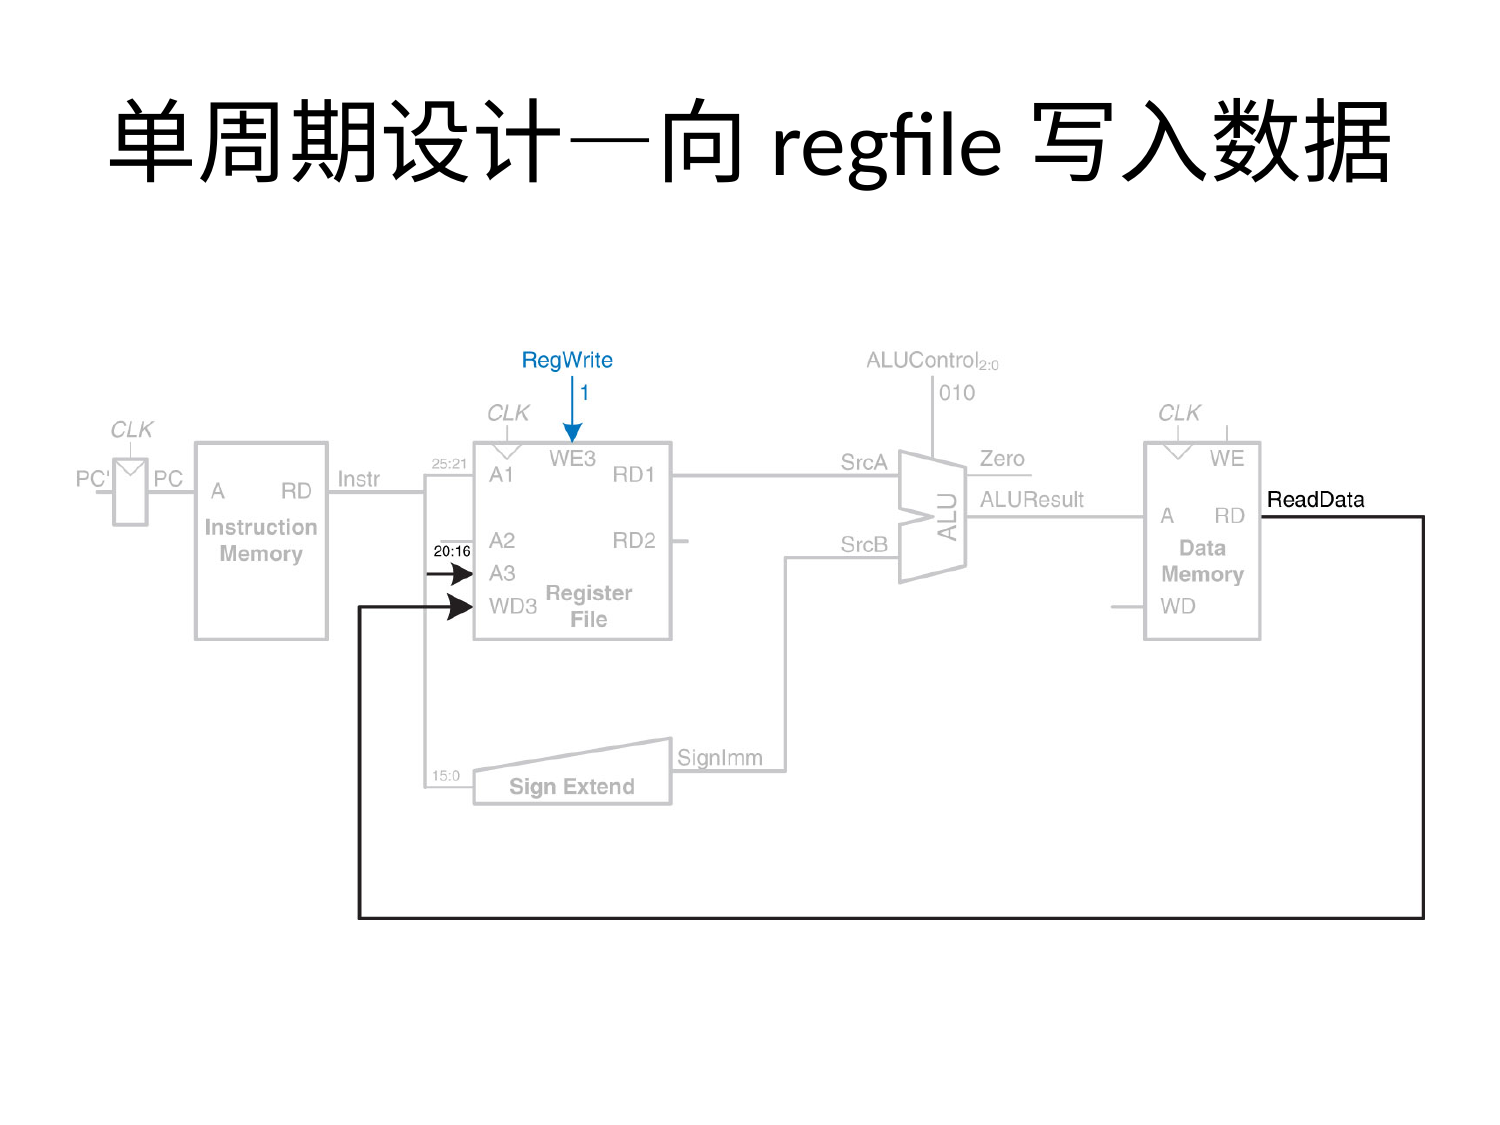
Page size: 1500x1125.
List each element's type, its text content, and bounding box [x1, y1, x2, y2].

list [74, 347, 1426, 920]
title 单周期设计—向regfile写入数据 [74, 44, 1426, 233]
